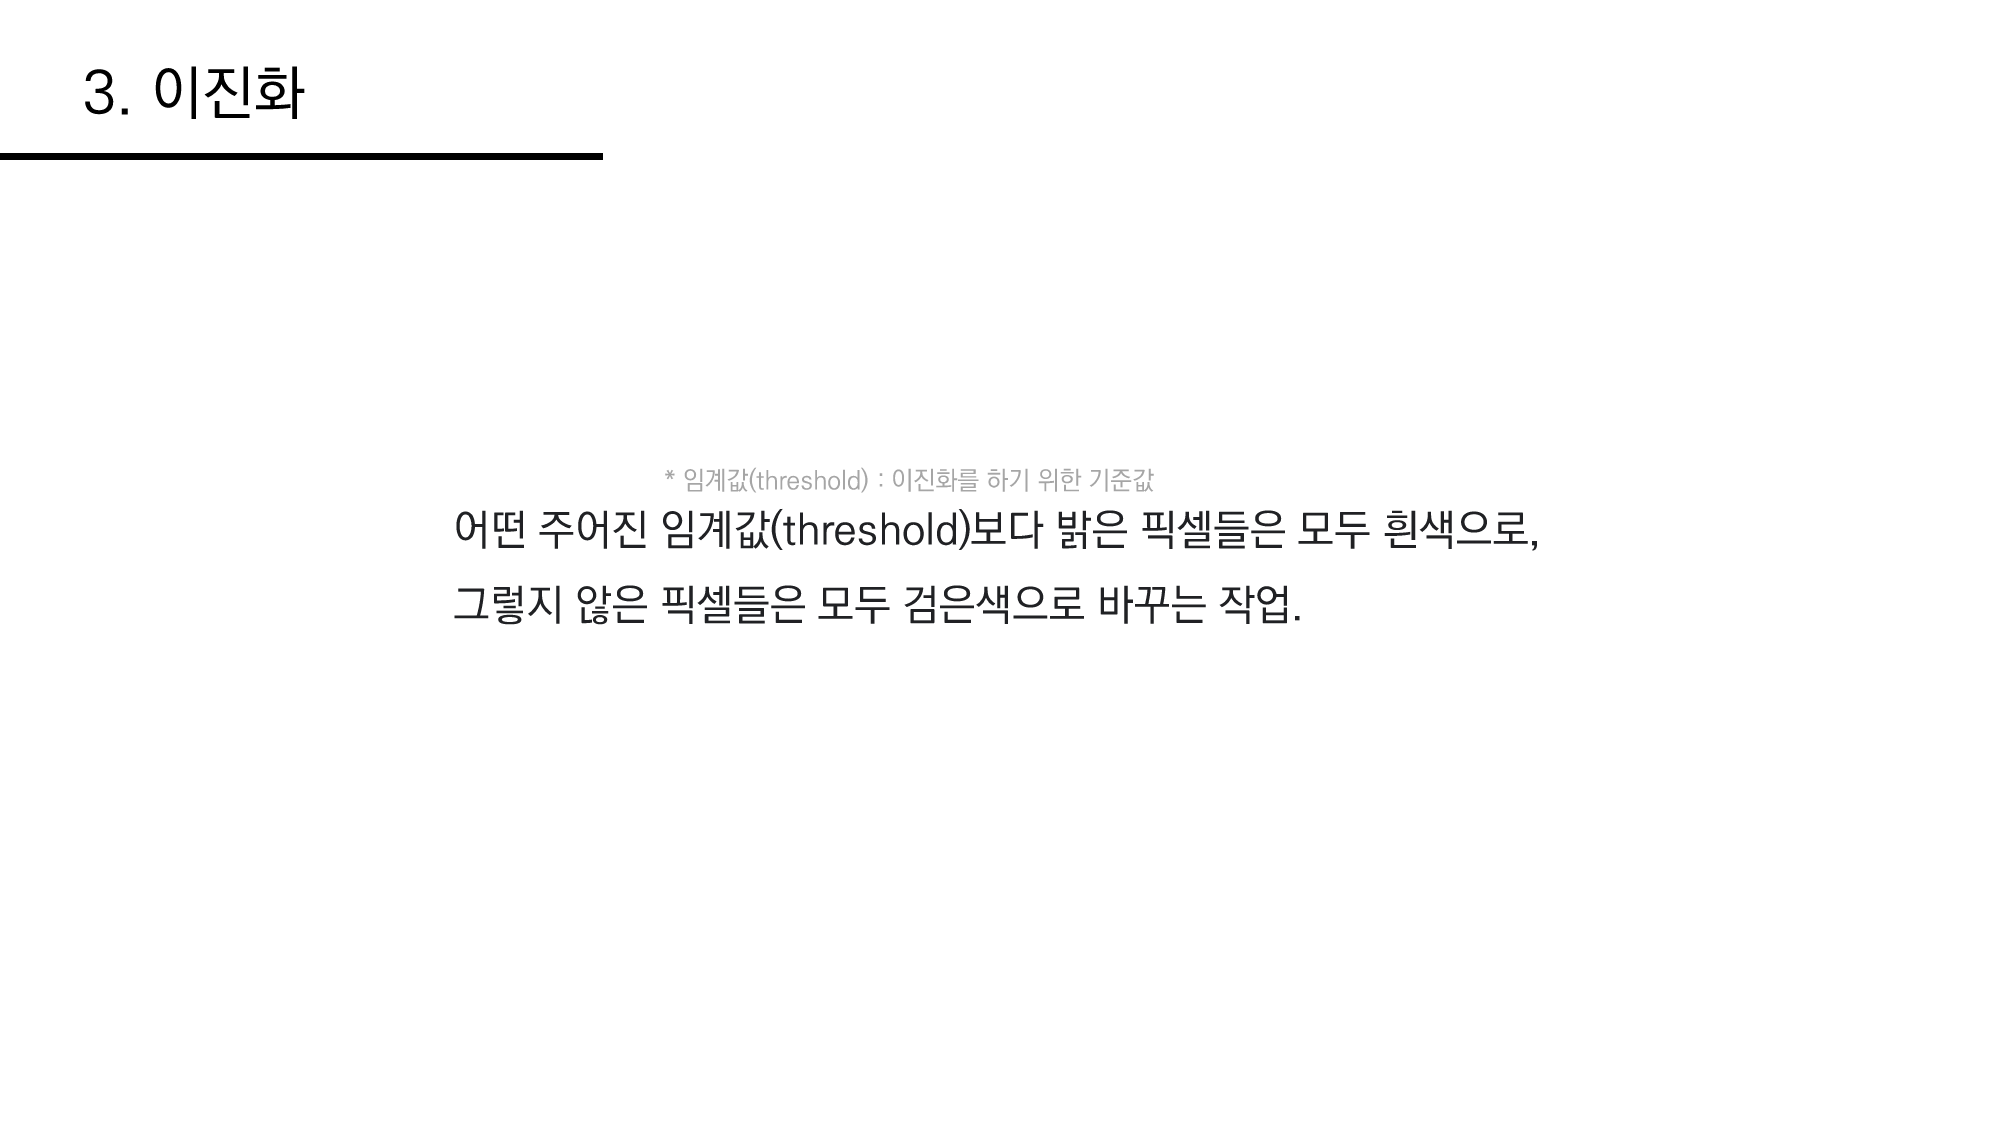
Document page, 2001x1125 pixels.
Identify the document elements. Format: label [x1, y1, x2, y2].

text_box [453, 498, 1566, 564]
text_box [664, 461, 1176, 501]
text_box [453, 573, 1329, 639]
text_box [83, 49, 355, 140]
